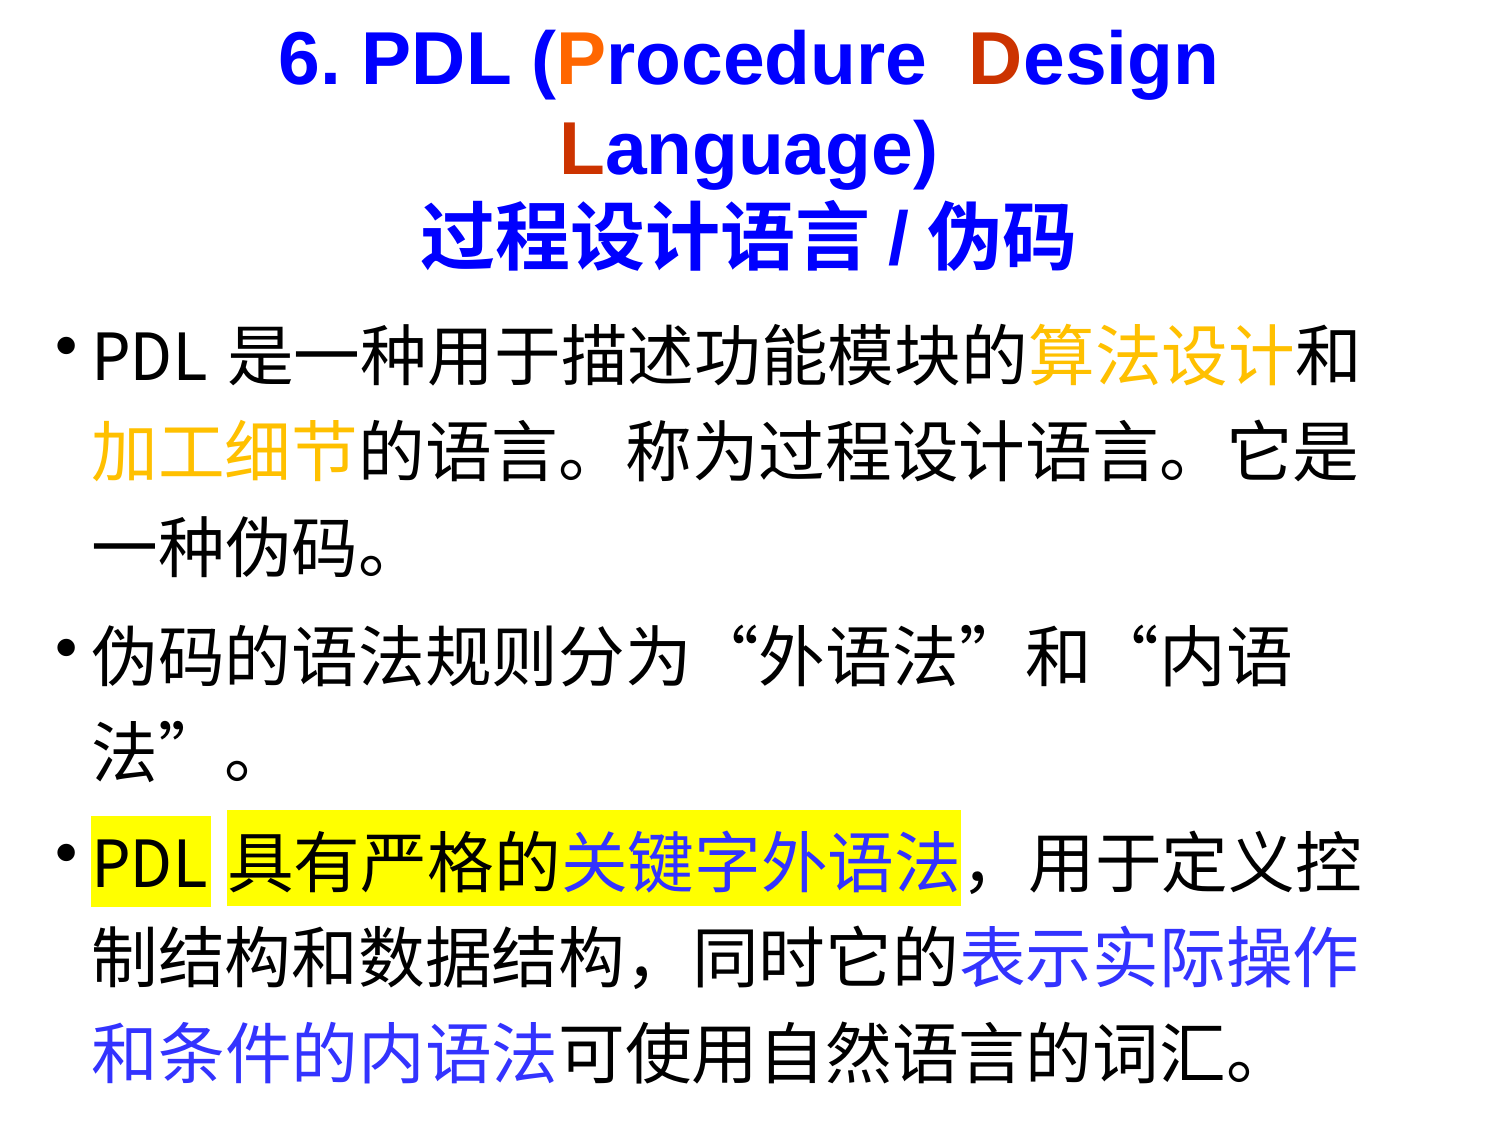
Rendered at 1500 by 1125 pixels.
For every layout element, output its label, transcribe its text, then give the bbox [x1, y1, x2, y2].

title 6. PDL (Procedure Design Language) 过程设计语言/伪码 [73, 92, 1424, 197]
text_box PDL是一种用于描述功能模块的算法设计和加工细节的语言。称为过程设计语言。它是一种伪码。 伪码的语法规则分为“外语法”和“内语法”。 PDL具有严格的关键字外语法，用于定义控制结构和数据结构，同时它的表示实际操作和条件的内语法可使用自然语言的词汇。 [41, 290, 1436, 1100]
